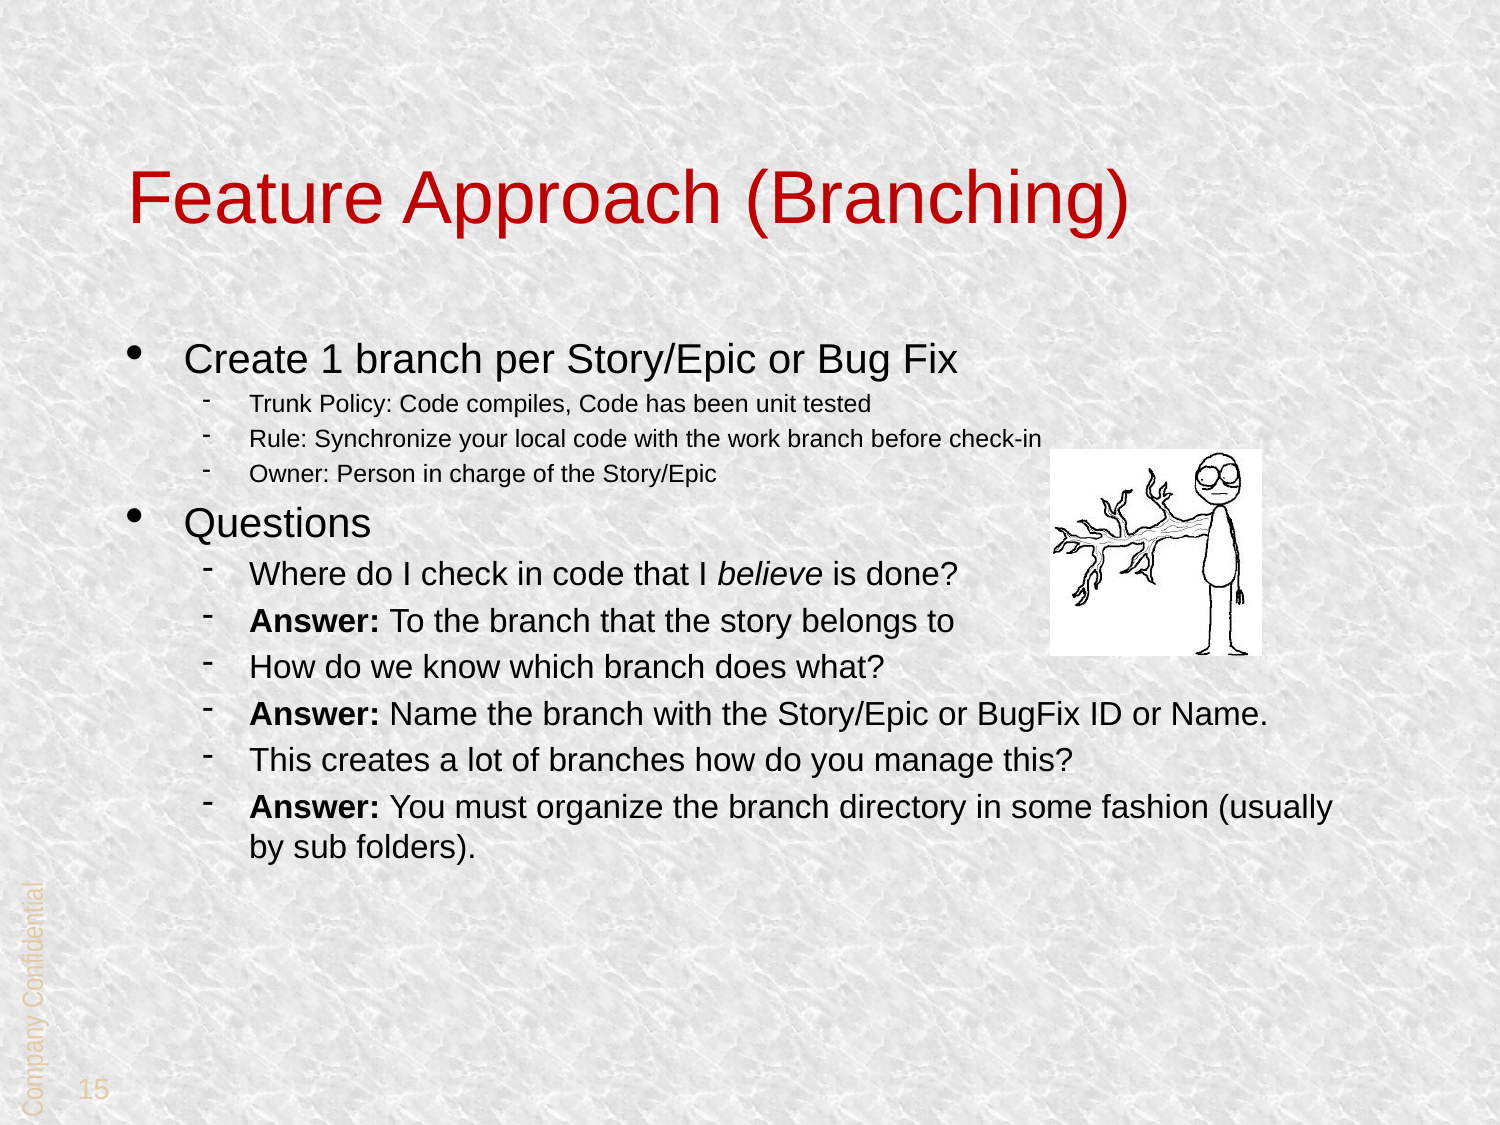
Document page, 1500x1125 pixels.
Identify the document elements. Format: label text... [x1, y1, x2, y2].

picture [0, 0, 1500, 1125]
text_box Feature Approach (Branching) [112, 99, 1388, 288]
text_box Create 1 branch per Story/Epic or Bug Fix Trunk Policy: Code compiles, Code has been unit tested Rule: Synchronize your local code with the work branch before check-in Owner: Person in charge of the Story/Epic Questions Where do I check in code that I believe is done? Answer: To the branch that the story belongs to How do we know which branch does what? Answer: Name the branch with the Story/Epic or BugFix ID or Name. This creates a lot of branches how do you manage this? Answer: You must organize the branch directory in some fashion (usually by sub folders). [112, 324, 1388, 1000]
